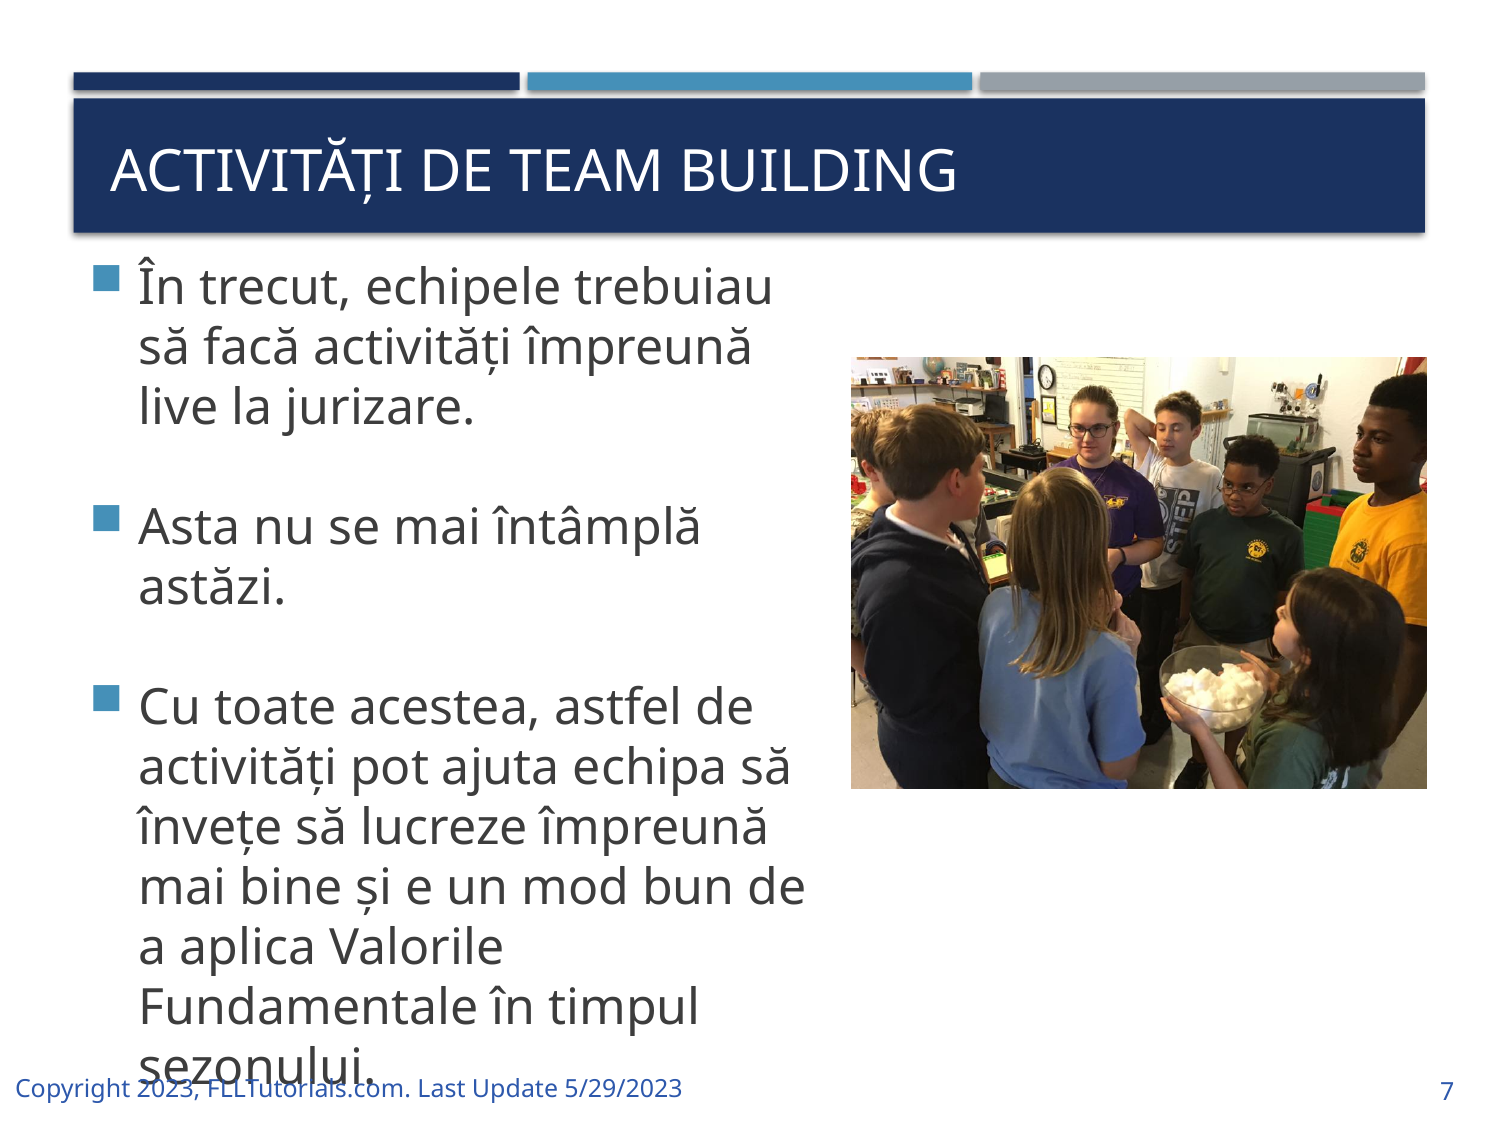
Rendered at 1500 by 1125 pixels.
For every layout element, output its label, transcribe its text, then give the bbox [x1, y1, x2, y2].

title Activități de team building [95, 112, 1406, 211]
slide_number 7 [1425, 1067, 1500, 1125]
picture [851, 357, 1428, 790]
list În trecut, echipele trebuiau să facă activități împreună live la jurizare. Asta nu se mai întâmplă astăzi. Cu toate acestea, astfel de activități pot ajuta echipa să învețe să lucreze împreună mai bine și e un mod bun de a aplica Valorile Fundamentale în timpul sezonului. [73, 246, 827, 962]
footer Copyright 2023, FLLTutorials.com. Last Update 5/29/2023 [0, 1065, 799, 1125]
